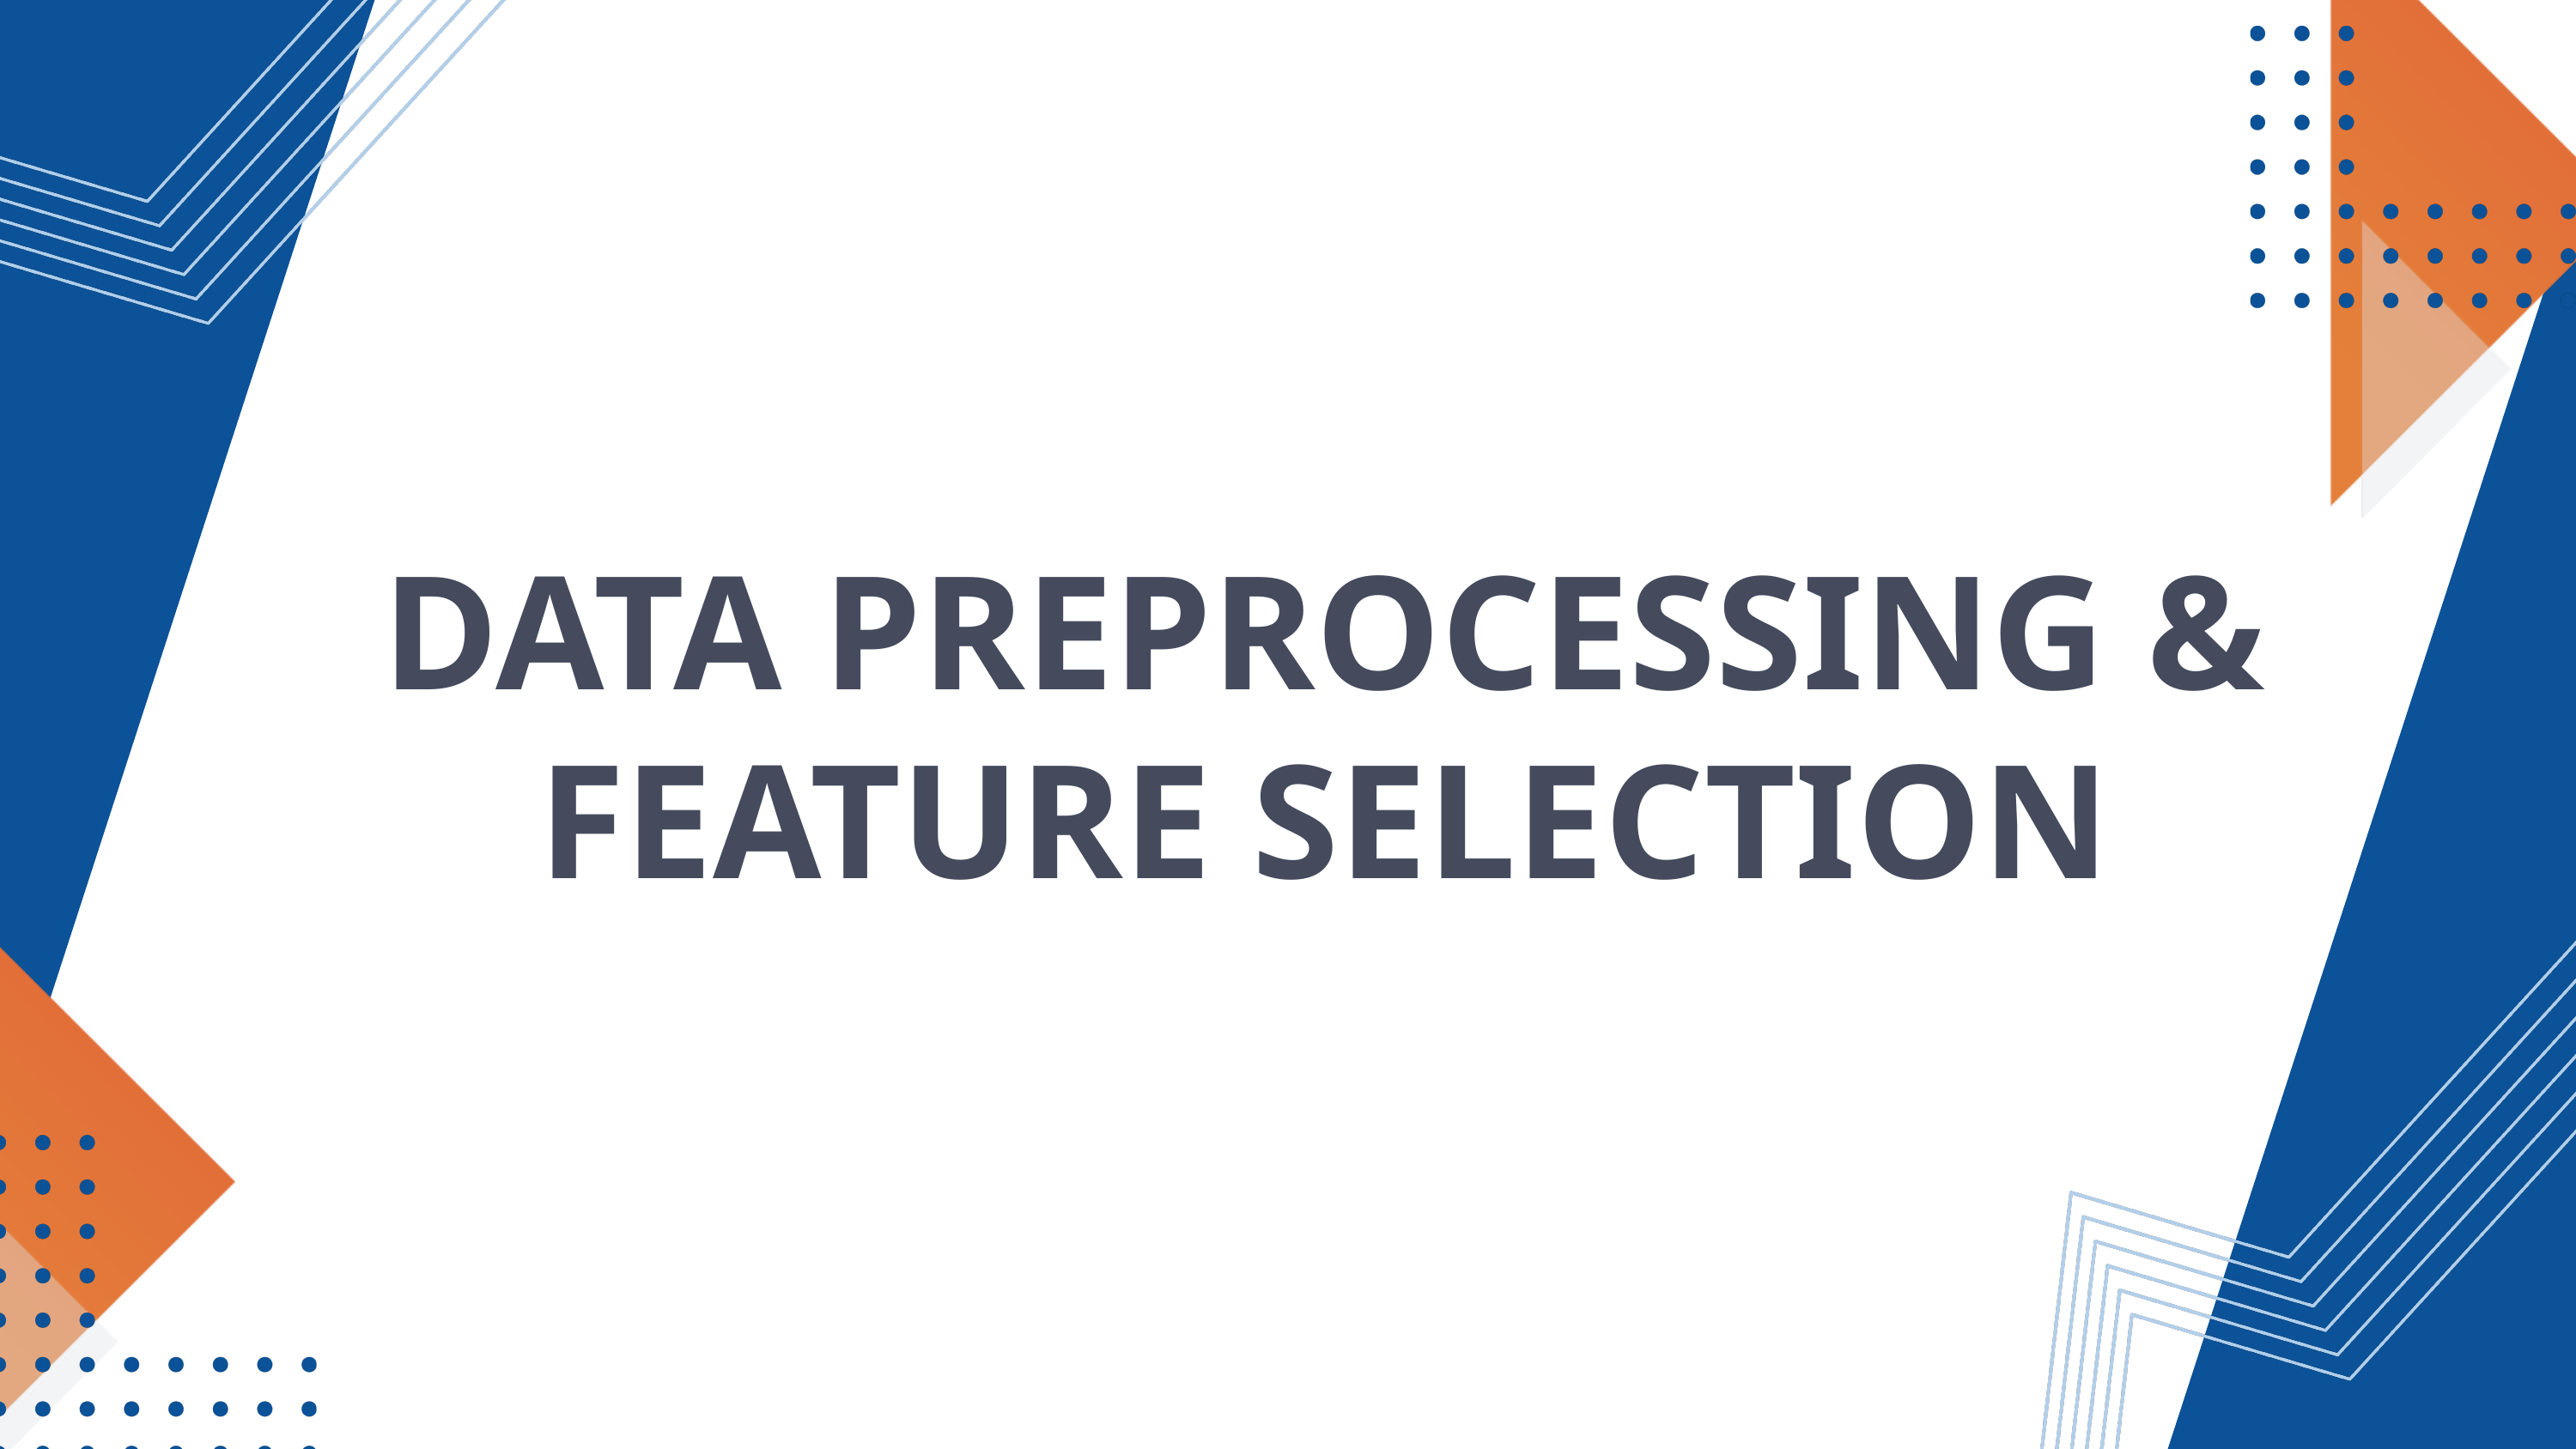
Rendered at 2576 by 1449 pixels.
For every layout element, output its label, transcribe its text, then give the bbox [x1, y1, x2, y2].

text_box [1647, 868, 2576, 1449]
text_box [2330, 308, 2576, 518]
text_box [2250, 0, 2576, 308]
text_box [0, 1135, 317, 1449]
text_box DATA PREPROCESSING & FEATURE SELECTION [318, 532, 2331, 911]
text_box [0, 885, 236, 1135]
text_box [0, 0, 866, 551]
